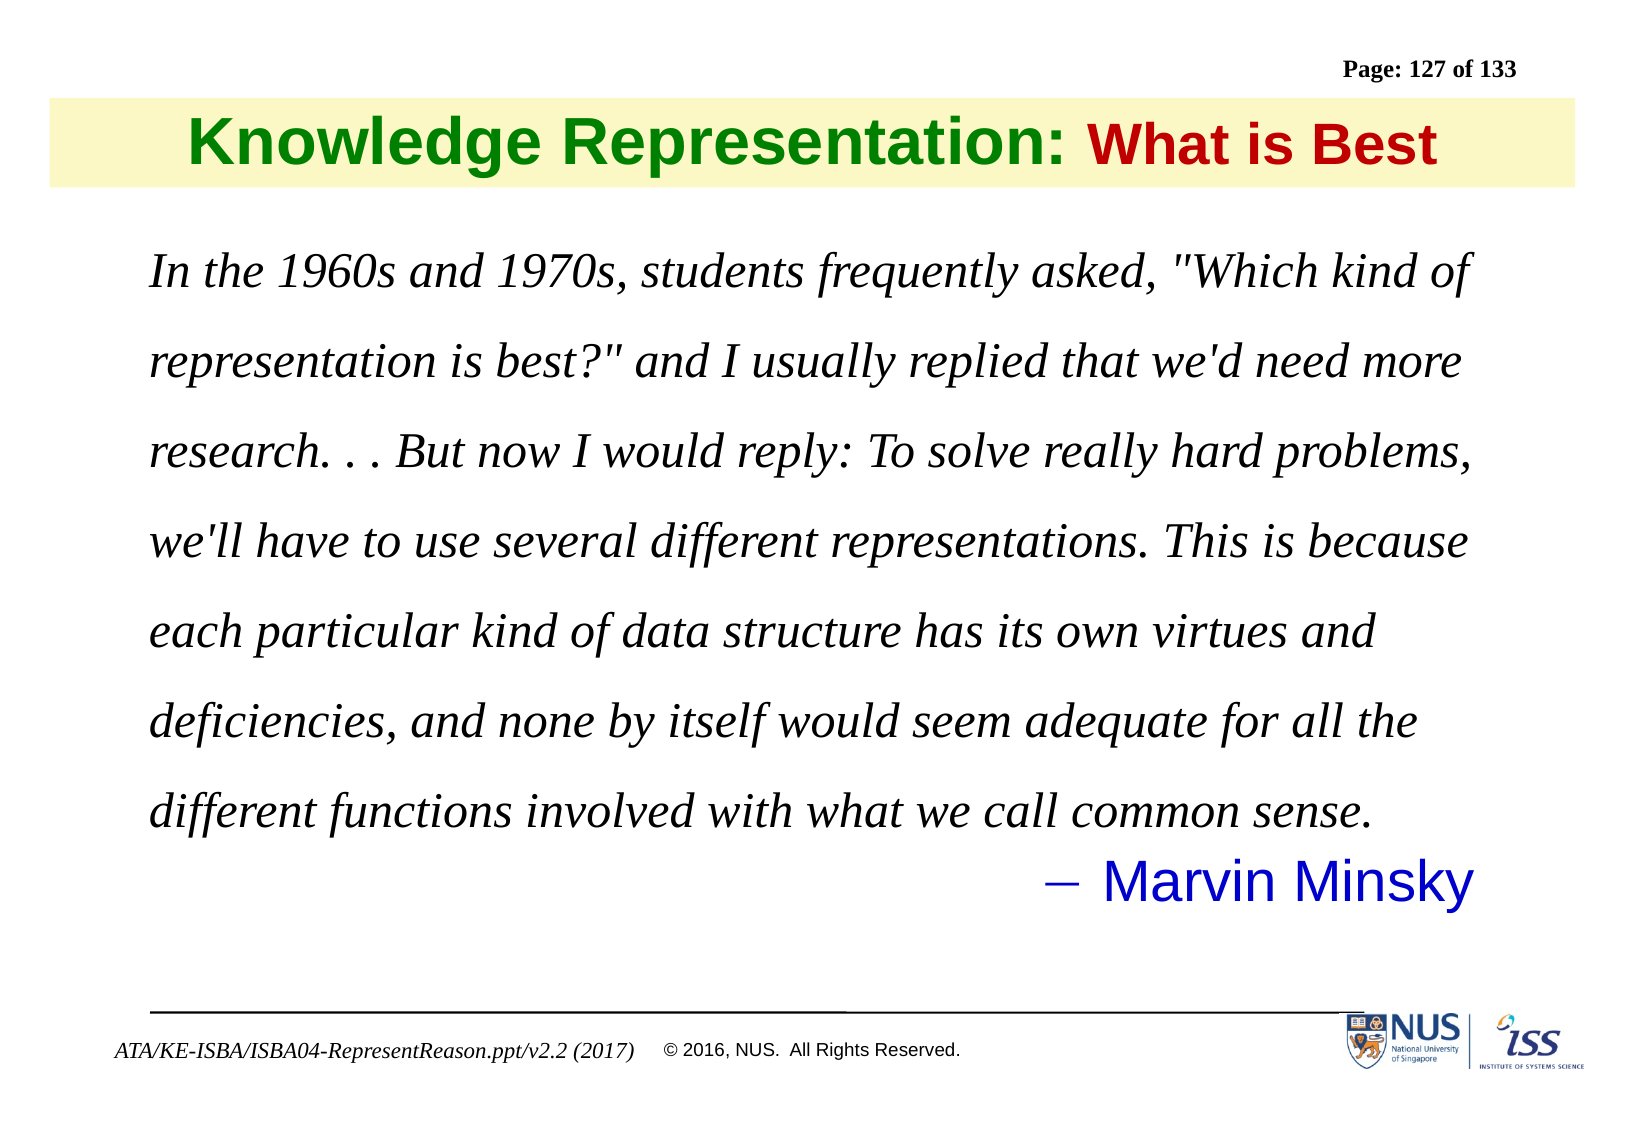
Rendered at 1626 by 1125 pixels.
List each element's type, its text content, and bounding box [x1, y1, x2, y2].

title Knowledge Representation: What is Best [49, 97, 1576, 188]
picture [1339, 1013, 1585, 1069]
list In the 1960s and 1970s, students frequently asked, "Which kind of representation is best?" and I usually replied that we'd need more research. . . But now I would reply: To solve really hard problems, we'll have to use several different representations. This is because each particular kind of data structure has its own virtues and deficiencies, and none by itself would seem adequate for all the different functions involved with what we call common sense.  Marvin Minsky [49, 199, 1576, 988]
